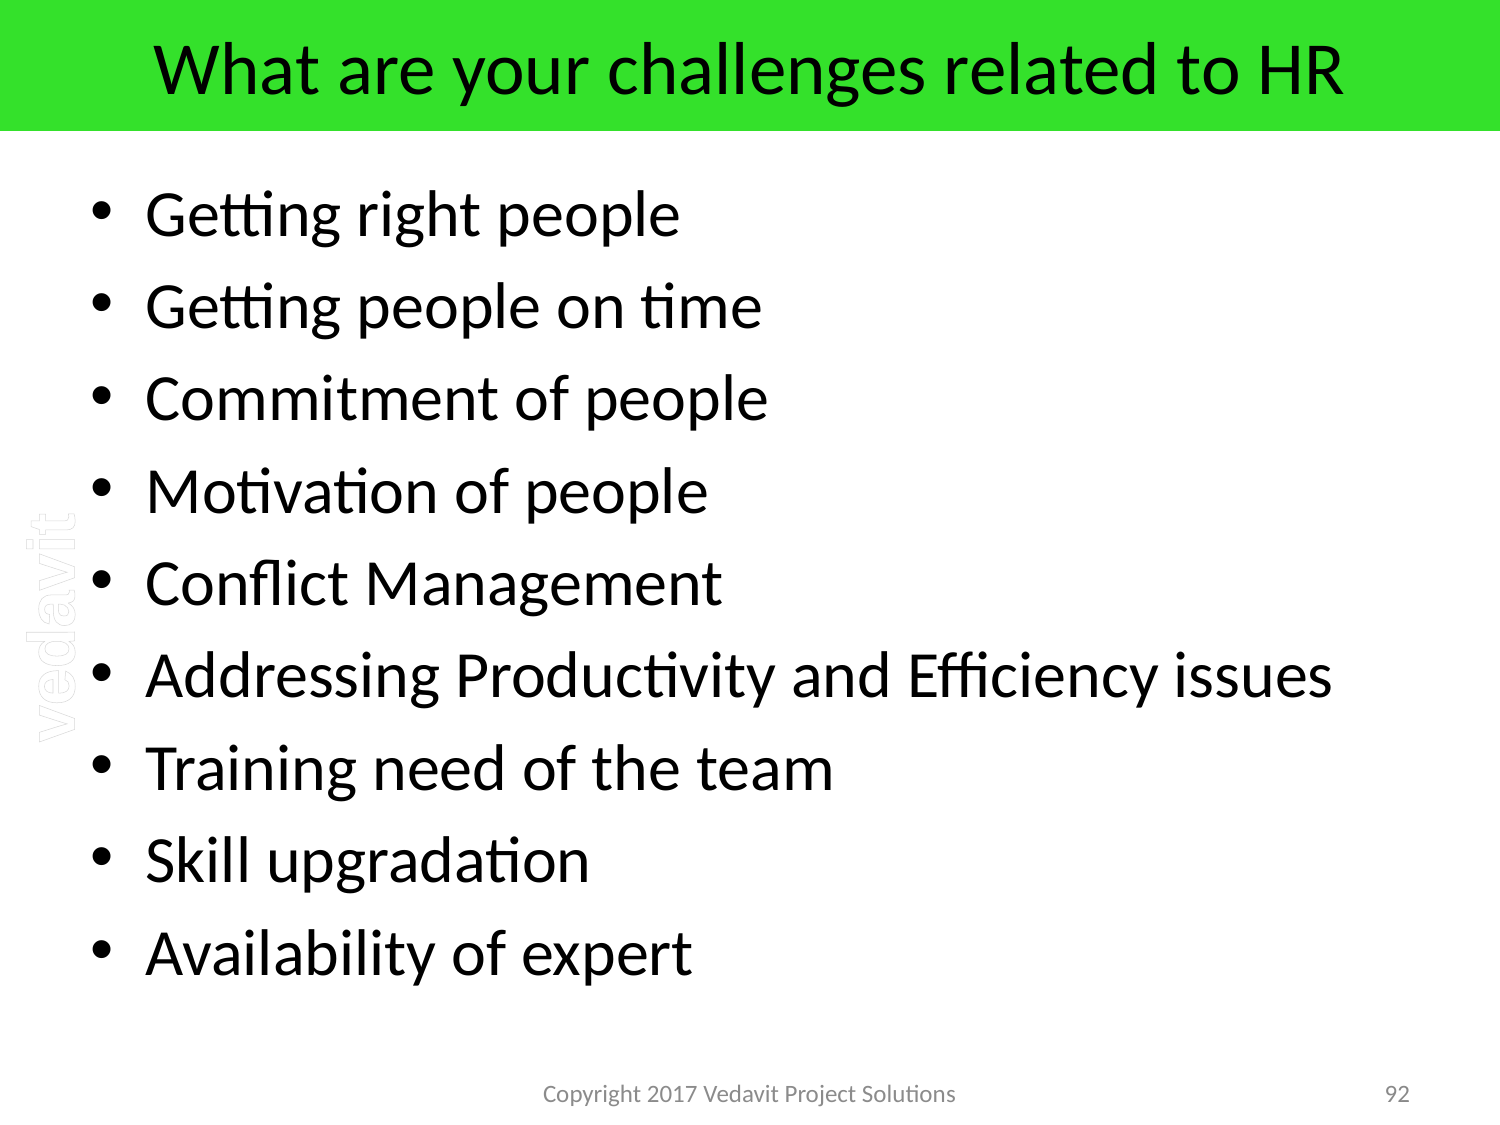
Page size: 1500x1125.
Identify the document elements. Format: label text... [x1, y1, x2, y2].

list Getting right people Getting people on time Commitment of people Motivation of people Conflict Management Addressing Productivity and Efficiency issues Training need of the team Skill upgradation Availability of expert [75, 162, 1425, 1000]
title What are your challenges related to HR [0, 0, 1500, 131]
slide_number 92 [1074, 1062, 1425, 1123]
footer Copyright 2017 Vedavit Project Solutions [512, 1062, 988, 1123]
